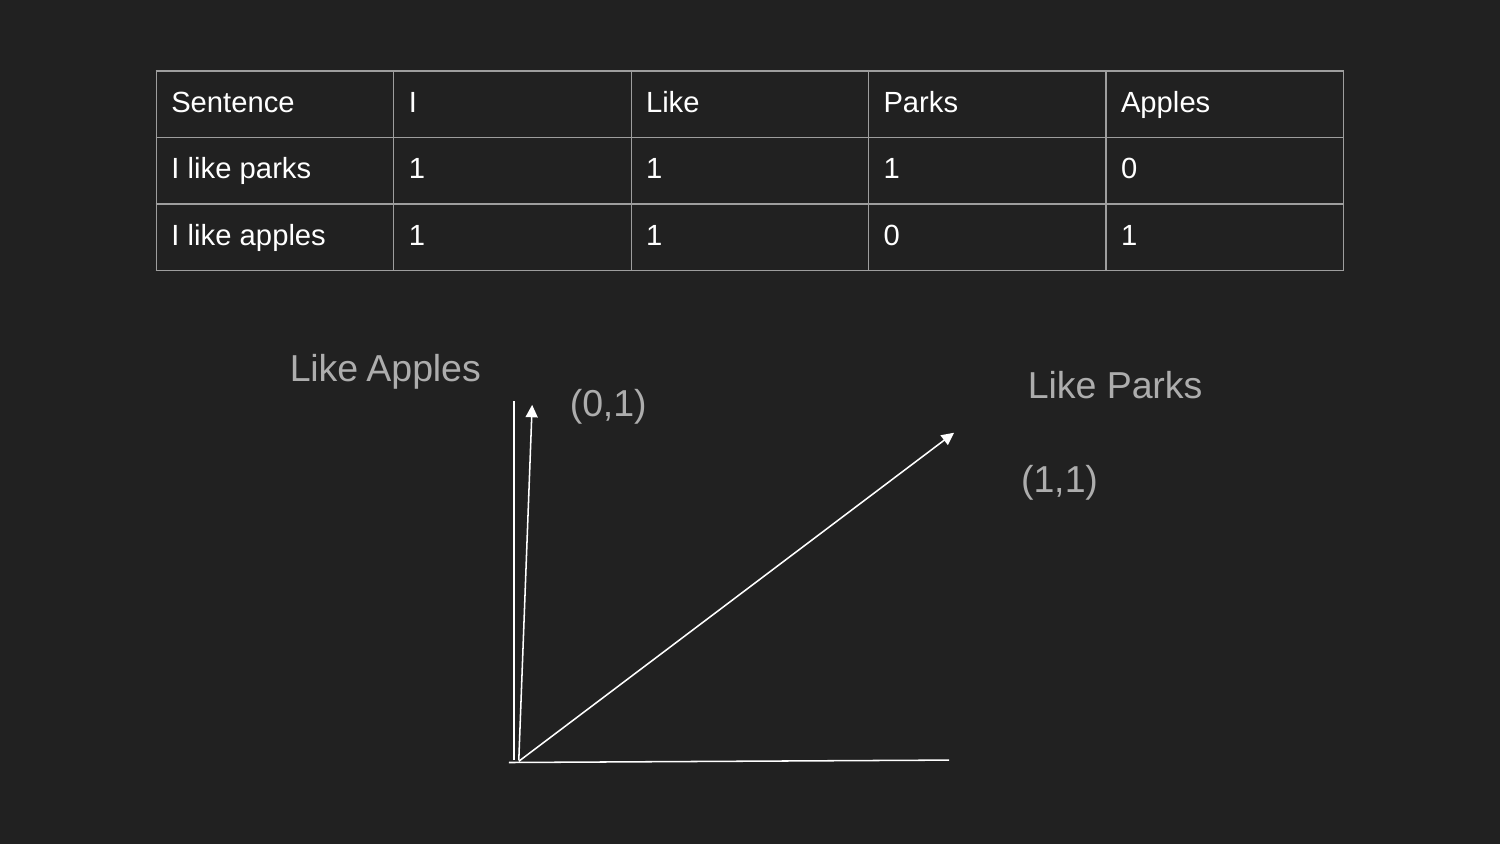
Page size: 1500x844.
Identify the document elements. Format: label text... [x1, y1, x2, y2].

table_header Like [632, 72, 868, 137]
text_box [518, 404, 533, 761]
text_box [537, 432, 955, 762]
table_cell 0 [869, 205, 1105, 270]
table_header I [394, 72, 631, 137]
text_box (0,1) [554, 364, 723, 431]
table_cell 1 [1107, 205, 1343, 270]
table_header Parks [869, 72, 1105, 137]
table_cell 0 [1107, 138, 1343, 203]
table_cell 1 [394, 205, 631, 270]
table_cell I like apples [157, 205, 393, 270]
table_cell I like parks [157, 138, 393, 203]
text_box Like Apples [274, 329, 509, 405]
table_cell 1 [632, 138, 868, 203]
table_header Sentence [157, 72, 393, 137]
text_box Like Parks [1012, 346, 1236, 422]
table_cell 1 [869, 138, 1105, 203]
table_cell 1 [394, 138, 631, 203]
table_header Apples [1107, 72, 1343, 137]
table_cell 1 [632, 205, 868, 270]
text_box (1,1) [1006, 440, 1500, 515]
